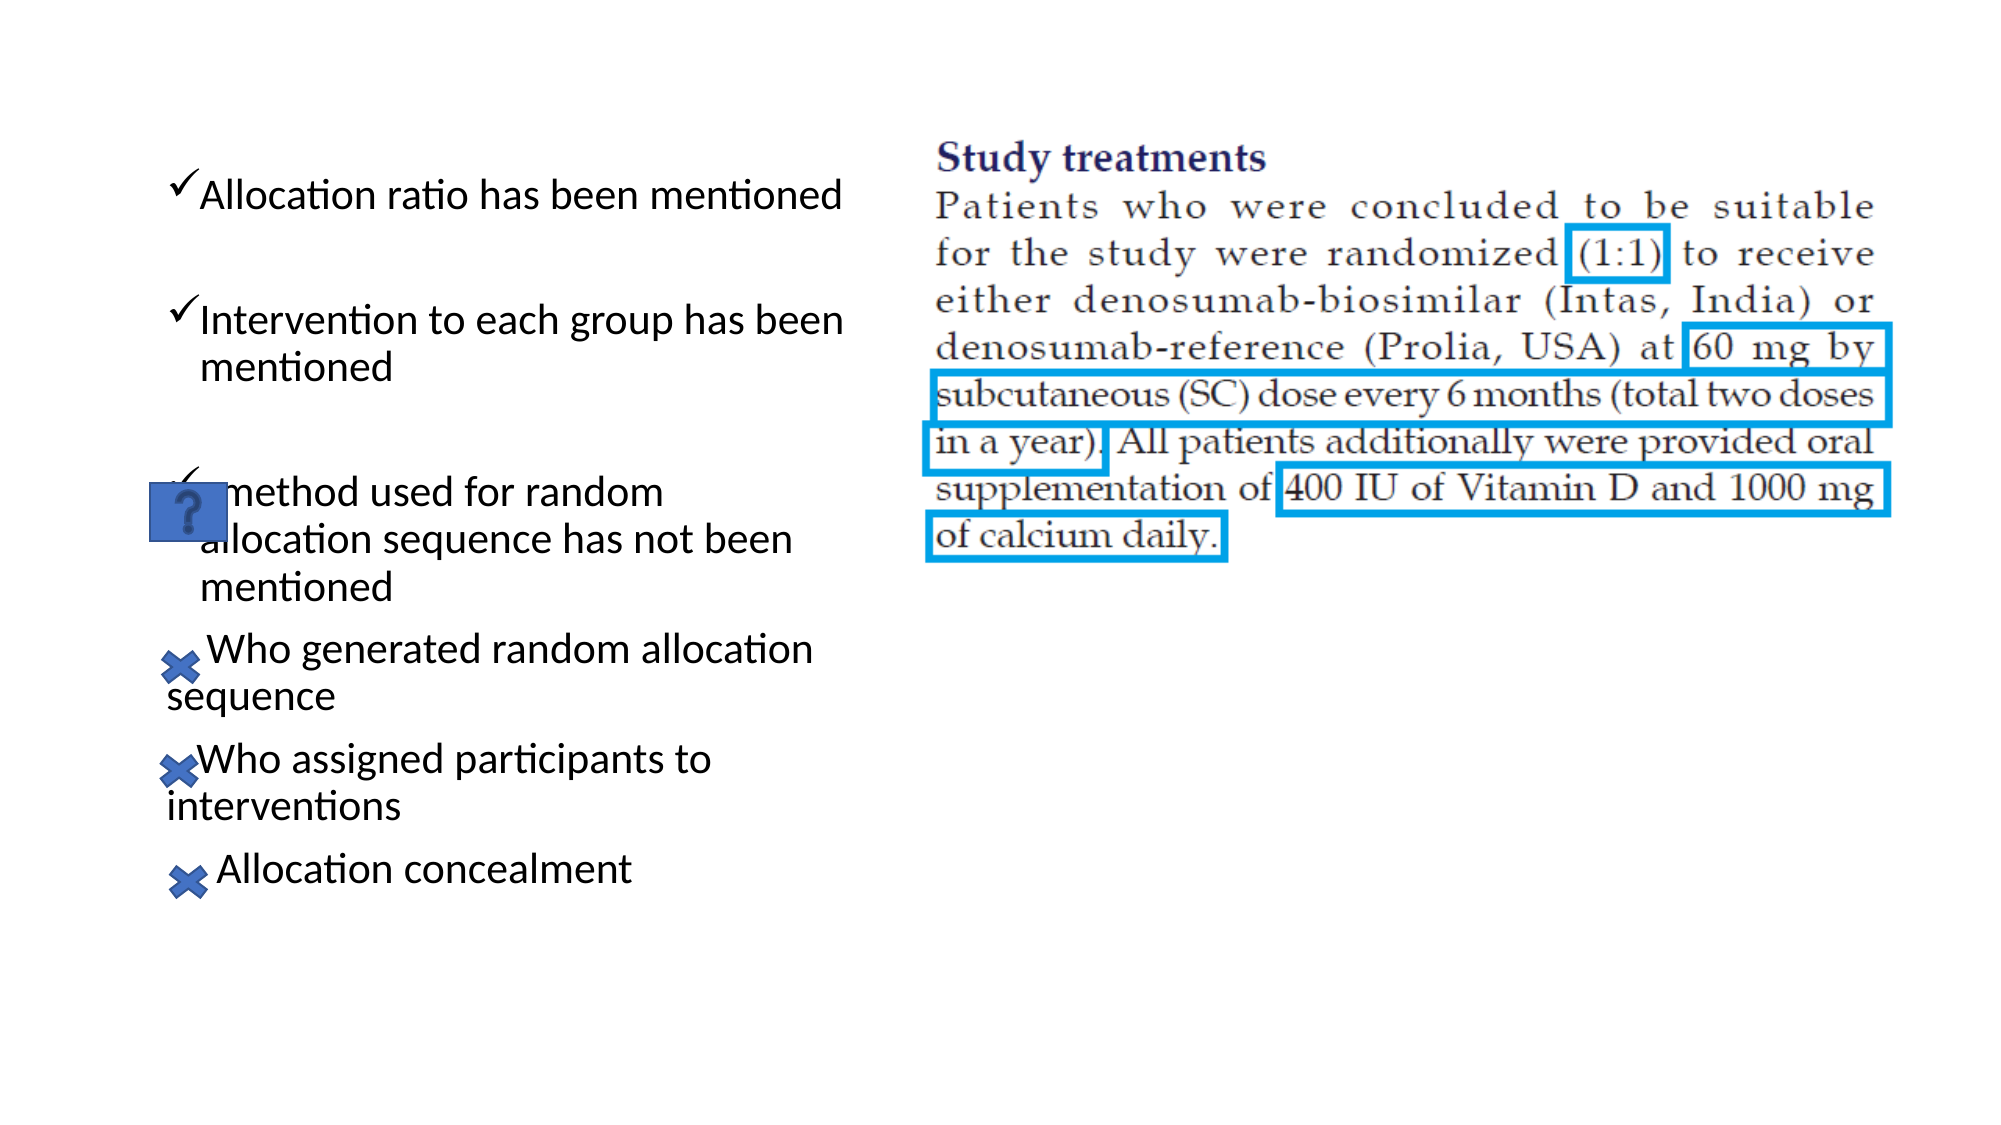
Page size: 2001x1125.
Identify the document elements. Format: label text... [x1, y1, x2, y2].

text_box [160, 649, 201, 685]
list Allocation ratio has been mentioned Intervention to each group has been mentioned method used for random allocation sequence has not been mentioned Who generated random allocation sequence Who assigned participants to interventions Allocation concealment [151, 163, 861, 1006]
picture [913, 134, 1904, 585]
text_box [159, 753, 199, 789]
text_box [149, 482, 228, 542]
text_box [168, 864, 209, 900]
